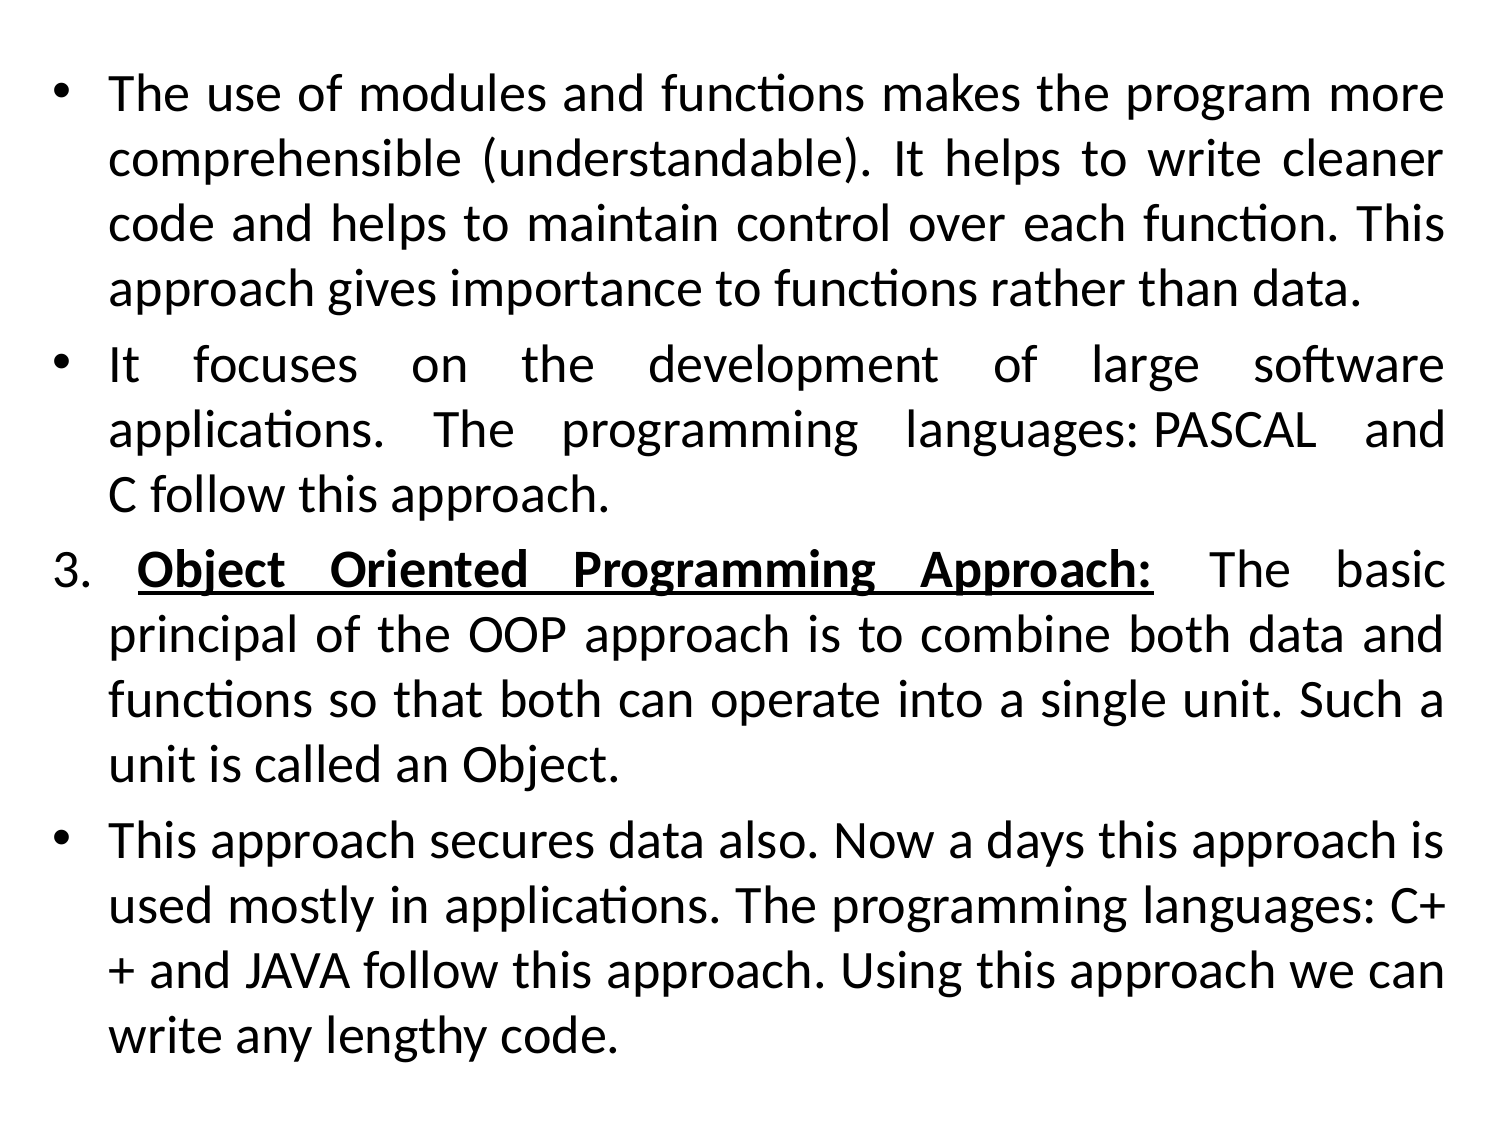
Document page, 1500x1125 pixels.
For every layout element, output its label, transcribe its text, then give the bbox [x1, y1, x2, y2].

list The use of modules and functions makes the program more comprehensible (understandable). It helps to write cleaner code and helps to maintain control over each function. This approach gives importance to functions rather than data. It focuses on the development of large software applications. The programming languages: PASCAL and C follow this approach. 3. Object Oriented Programming Approach: The basic principal of the OOP approach is to combine both data and functions so that both can operate into a single unit. Such a unit is called an Object. This approach secures data also. Now a days this approach is used mostly in applications. The programming languages: C++ and JAVA follow this approach. Using this approach we can write any lengthy code. [37, 50, 1463, 1075]
